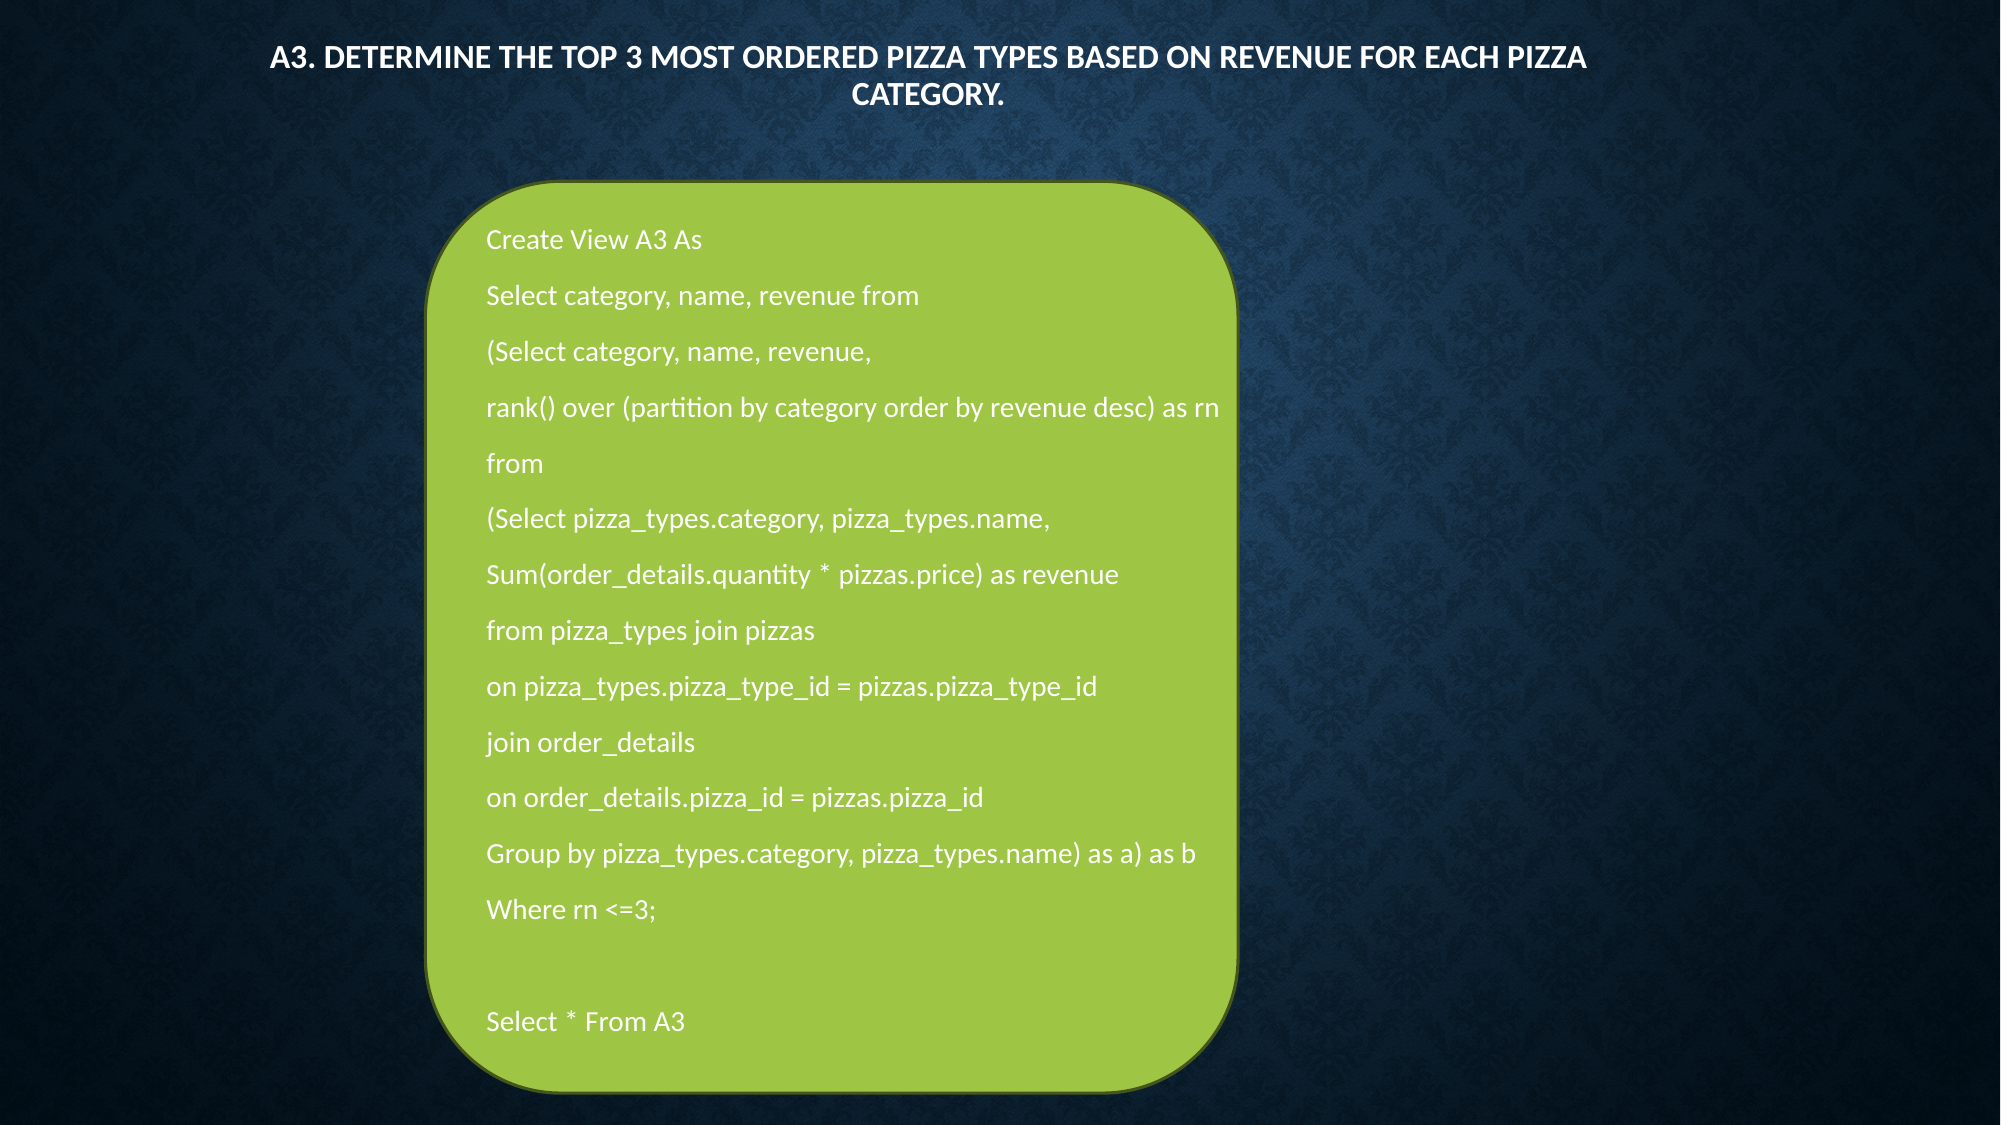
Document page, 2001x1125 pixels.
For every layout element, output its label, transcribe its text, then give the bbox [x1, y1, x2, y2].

title A3. Determine the top 3 most ordered pizza types based on revenue for each pizza category. [197, 31, 1660, 194]
text_box Create View A3 As Select category, name, revenue from (Select category, name, revenue, rank() over (partition by category order by revenue desc) as rn from (Select pizza_types.category, pizza_types.name, Sum(order_details.quantity * pizzas.price) as revenue from pizza_types join pizzas on pizza_types.pizza_type_id = pizzas.pizza_type_id join order_details on order_details.pizza_id = pizzas.pizza_id Group by pizza_types.category, pizza_types.name) as a) as b Where rn <=3; Select * From A3 [471, 213, 1282, 1101]
text_box [423, 179, 1193, 1062]
